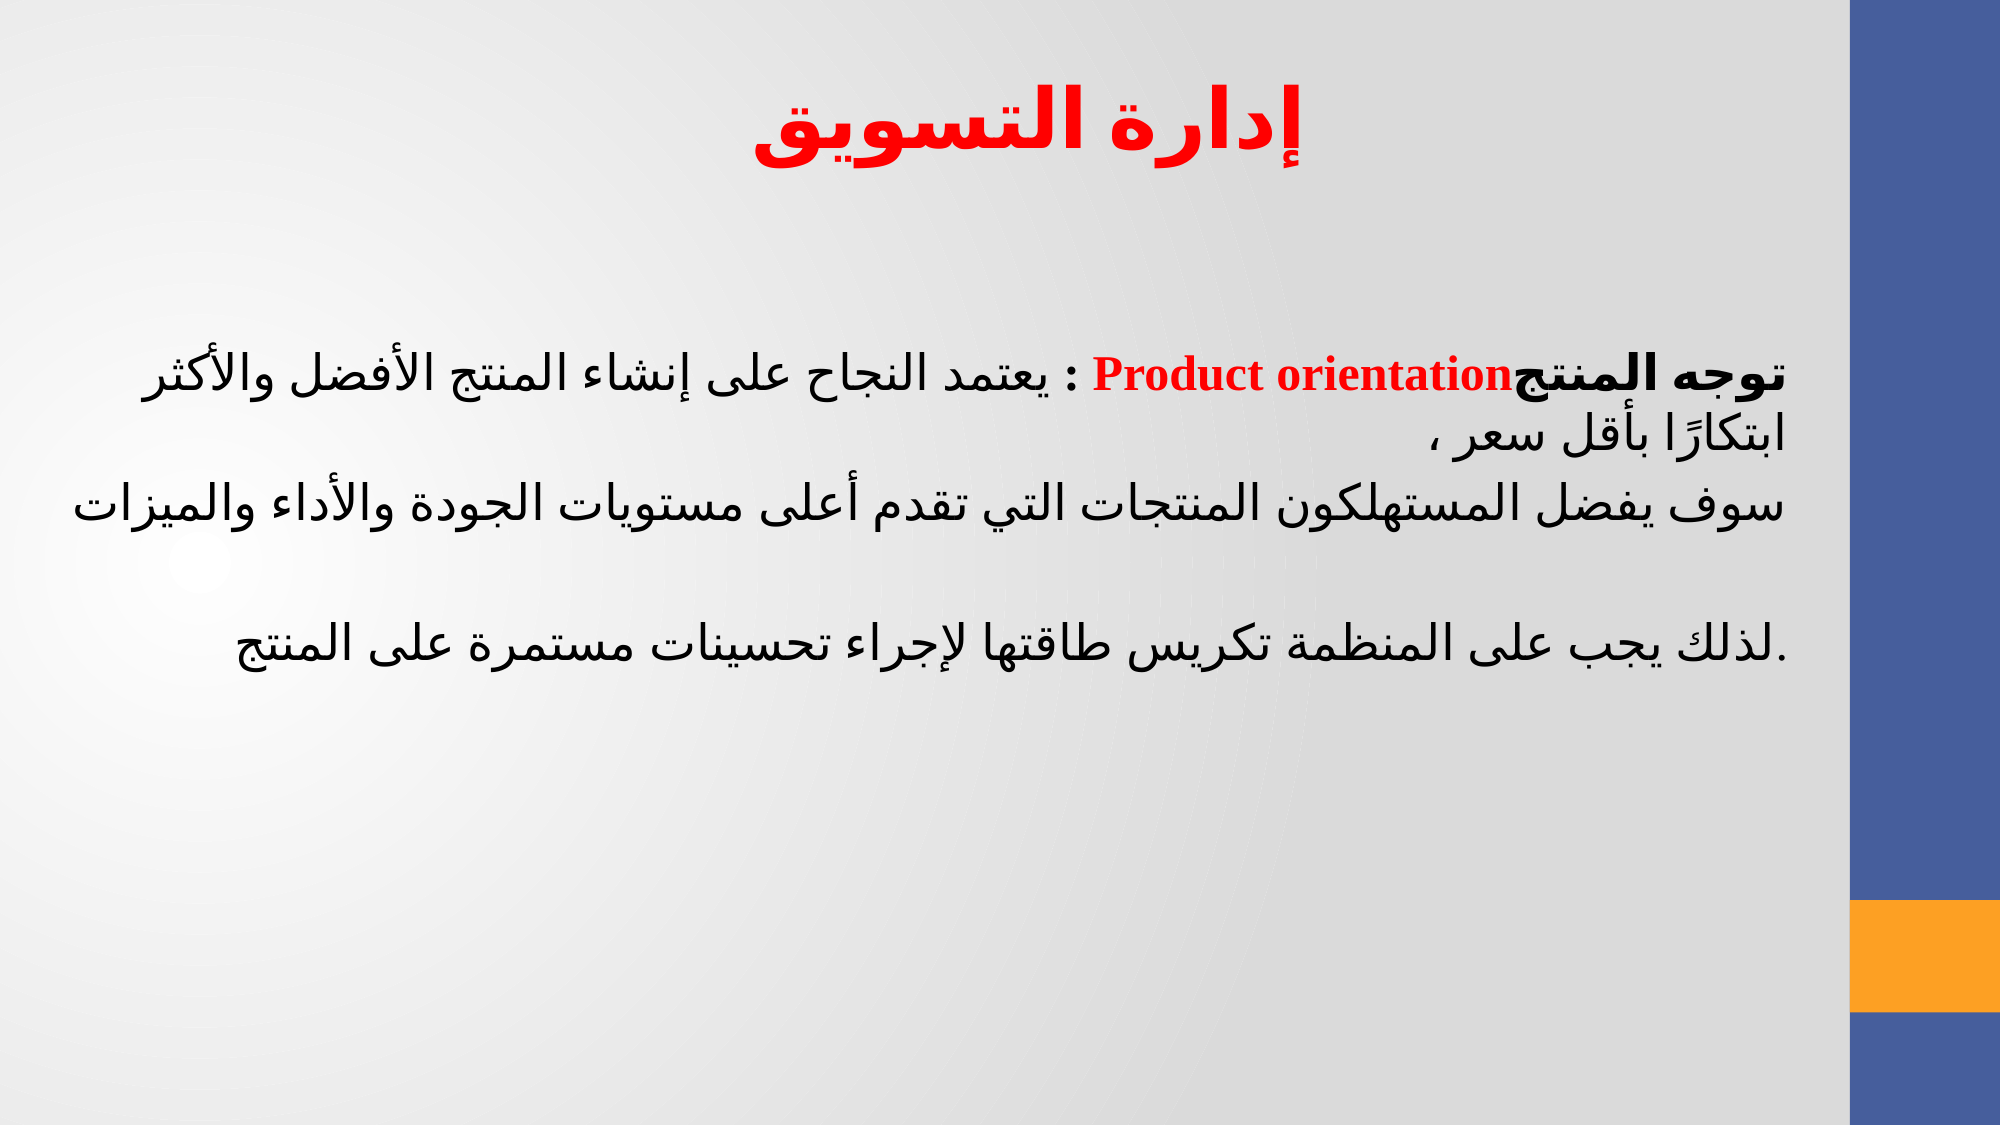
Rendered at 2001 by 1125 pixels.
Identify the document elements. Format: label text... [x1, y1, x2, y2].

list توجه المنتجProduct orientation : يعتمد النجاح على إنشاء المنتج الأفضل والأكثر ابتكارًا بأقل سعر ، سوف يفضل المستهلكون المنتجات التي تقدم أعلى مستويات الجودة والأداء والميزات لذلك يجب على المنظمة تكريس طاقتها لإجراء تحسينات مستمرة على المنتج. [0, 333, 1804, 959]
text_box إدارة التسويق [168, 58, 1890, 232]
